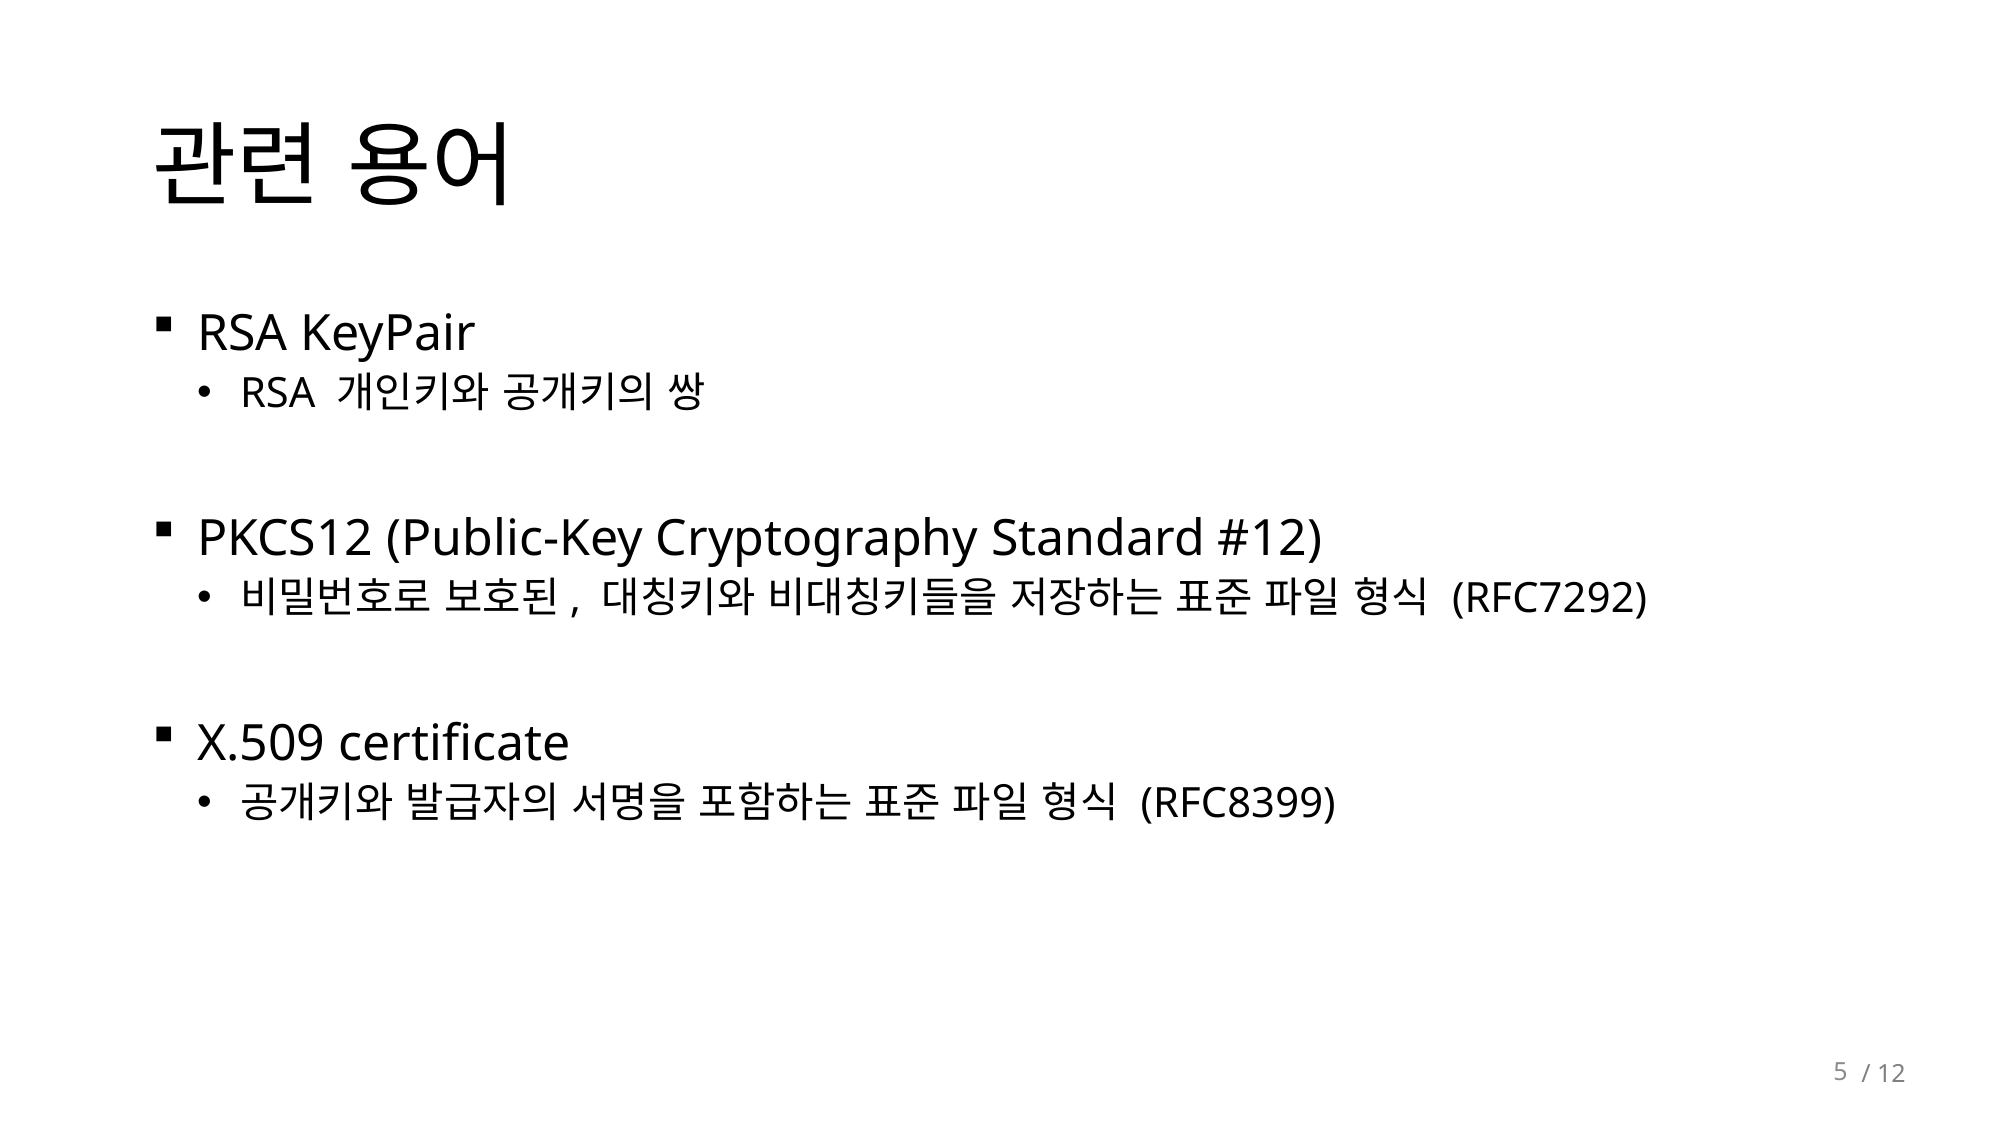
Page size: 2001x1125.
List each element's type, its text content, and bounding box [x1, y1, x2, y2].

text_box / 12 [1840, 1050, 1921, 1095]
list RSA KeyPair RSA 개인키와 공개키의 쌍 PKCS12 (Public-Key Cryptography Standard #12) 비밀번호로 보호된, 대칭키와 비대칭키들을 저장하는 표준 파일 형식 (RFC7292) X.509 certificate 공개키와 발급자의 서명을 포함하는 표준 파일 형식 (RFC8399) [137, 299, 1863, 1014]
slide_number 5 [1412, 1042, 1863, 1103]
title 관련 용어 [137, 59, 1921, 278]
